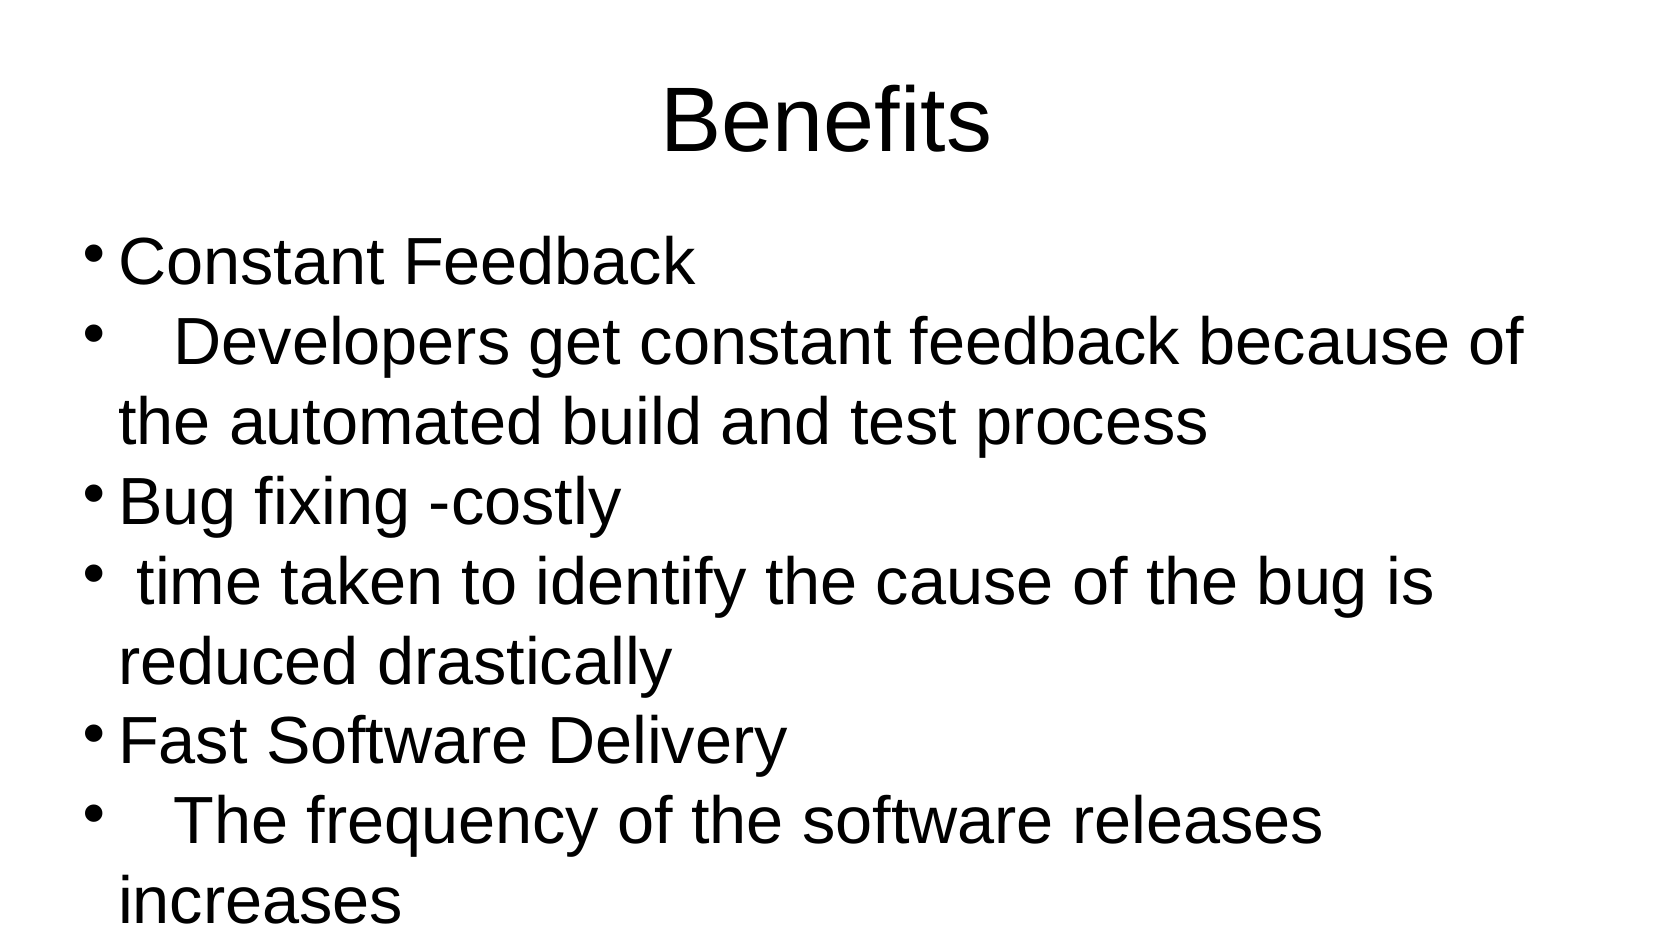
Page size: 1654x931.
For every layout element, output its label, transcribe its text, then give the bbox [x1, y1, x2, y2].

subtitle Constant Feedback Developers get constant feedback because of the automated build and test process Bug fixing -costly time taken to identify the cause of the bug is reduced drastically Fast Software Delivery The frequency of the software releases increases [82, 217, 1571, 891]
title Benefits [82, 37, 1571, 193]
